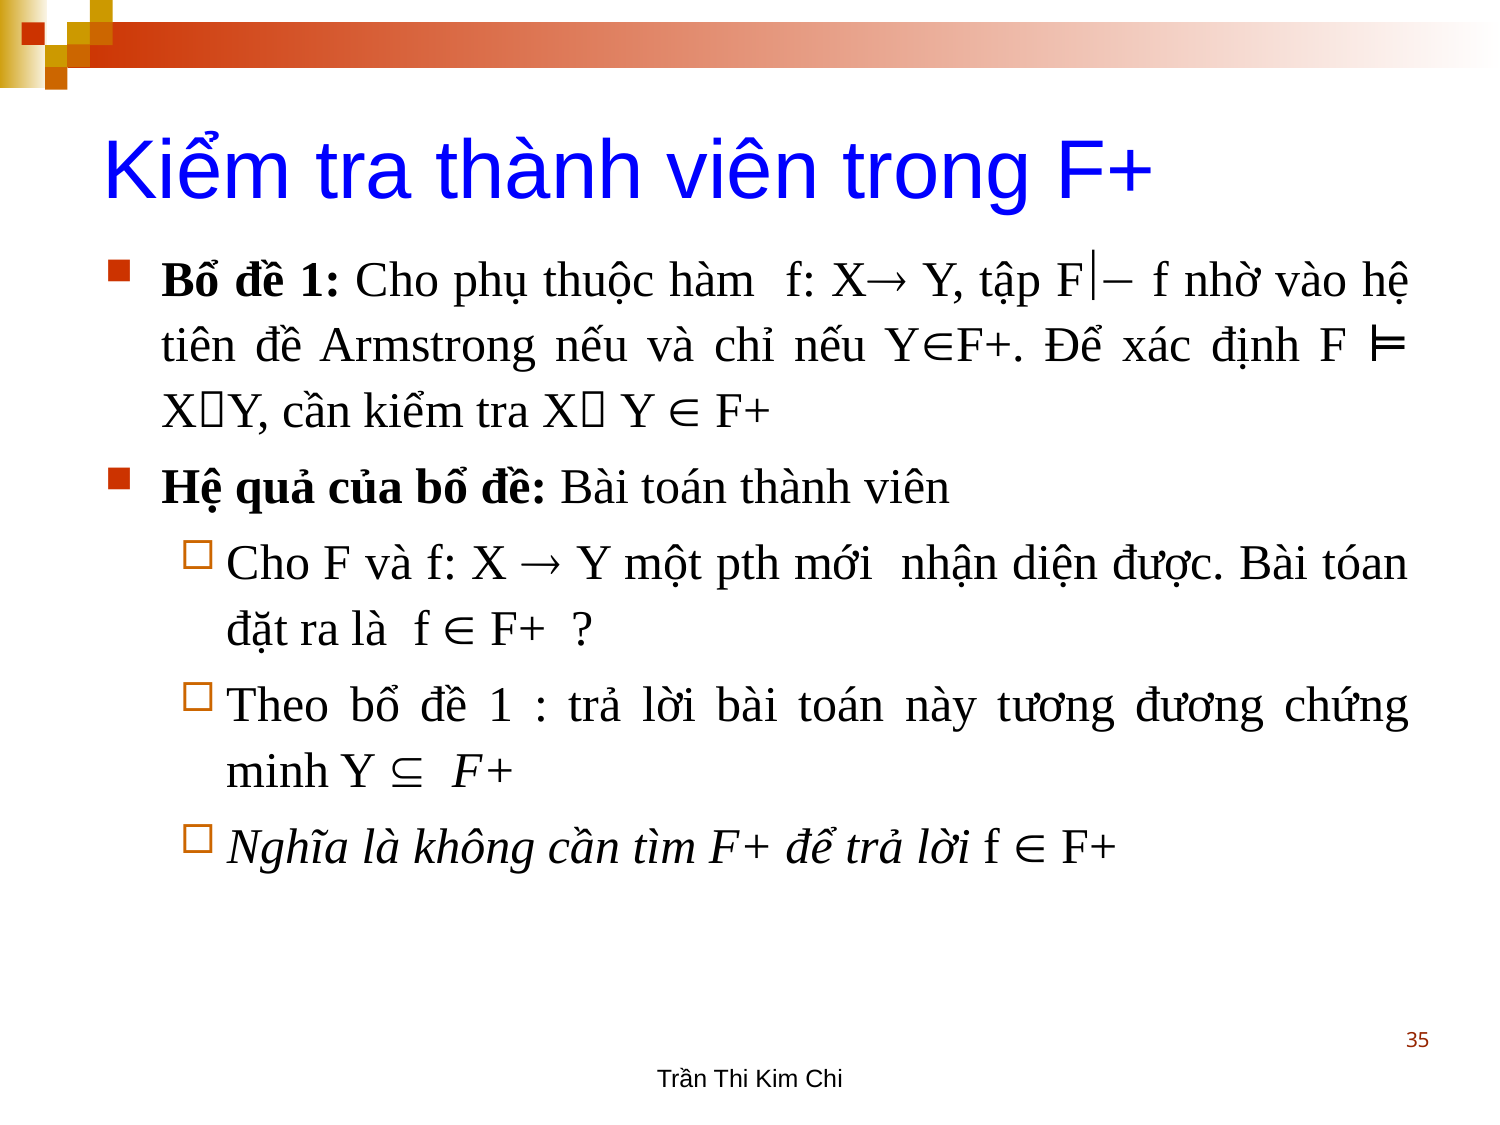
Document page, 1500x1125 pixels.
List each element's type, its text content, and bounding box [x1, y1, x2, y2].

footer Trần Thi Kim Chi [512, 1025, 988, 1100]
table_header Xi  TN [666, 22, 670, 67]
table_cell [712, 22, 716, 67]
title Kiểm tra thành viên trong F+ [87, 75, 1438, 223]
list Bổ đề 1: Cho phụ thuộc hàm f: X Y, tập F f nhờ vào hệ tiên đề Armstrong nếu và chỉ nếu YF+. Để xác định F ⊨ XY, cần kiểm tra X Y  F+ Hệ quả của bổ đề: Bài toán thành viên Cho F và f: X  Y một pth mới nhận diện được. Bài tóan đặt ra là f  F+ ? Theo bổ đề 1 : trả lời bài toán này tương đương chứng minh Y  F+ Nghĩa là không cần tìm F+ để trả lời f  F+ [75, 224, 1425, 1050]
table_cell S [739, 22, 743, 67]
table_cell S [694, 22, 698, 67]
slide_number 35 [1369, 1002, 1445, 1063]
